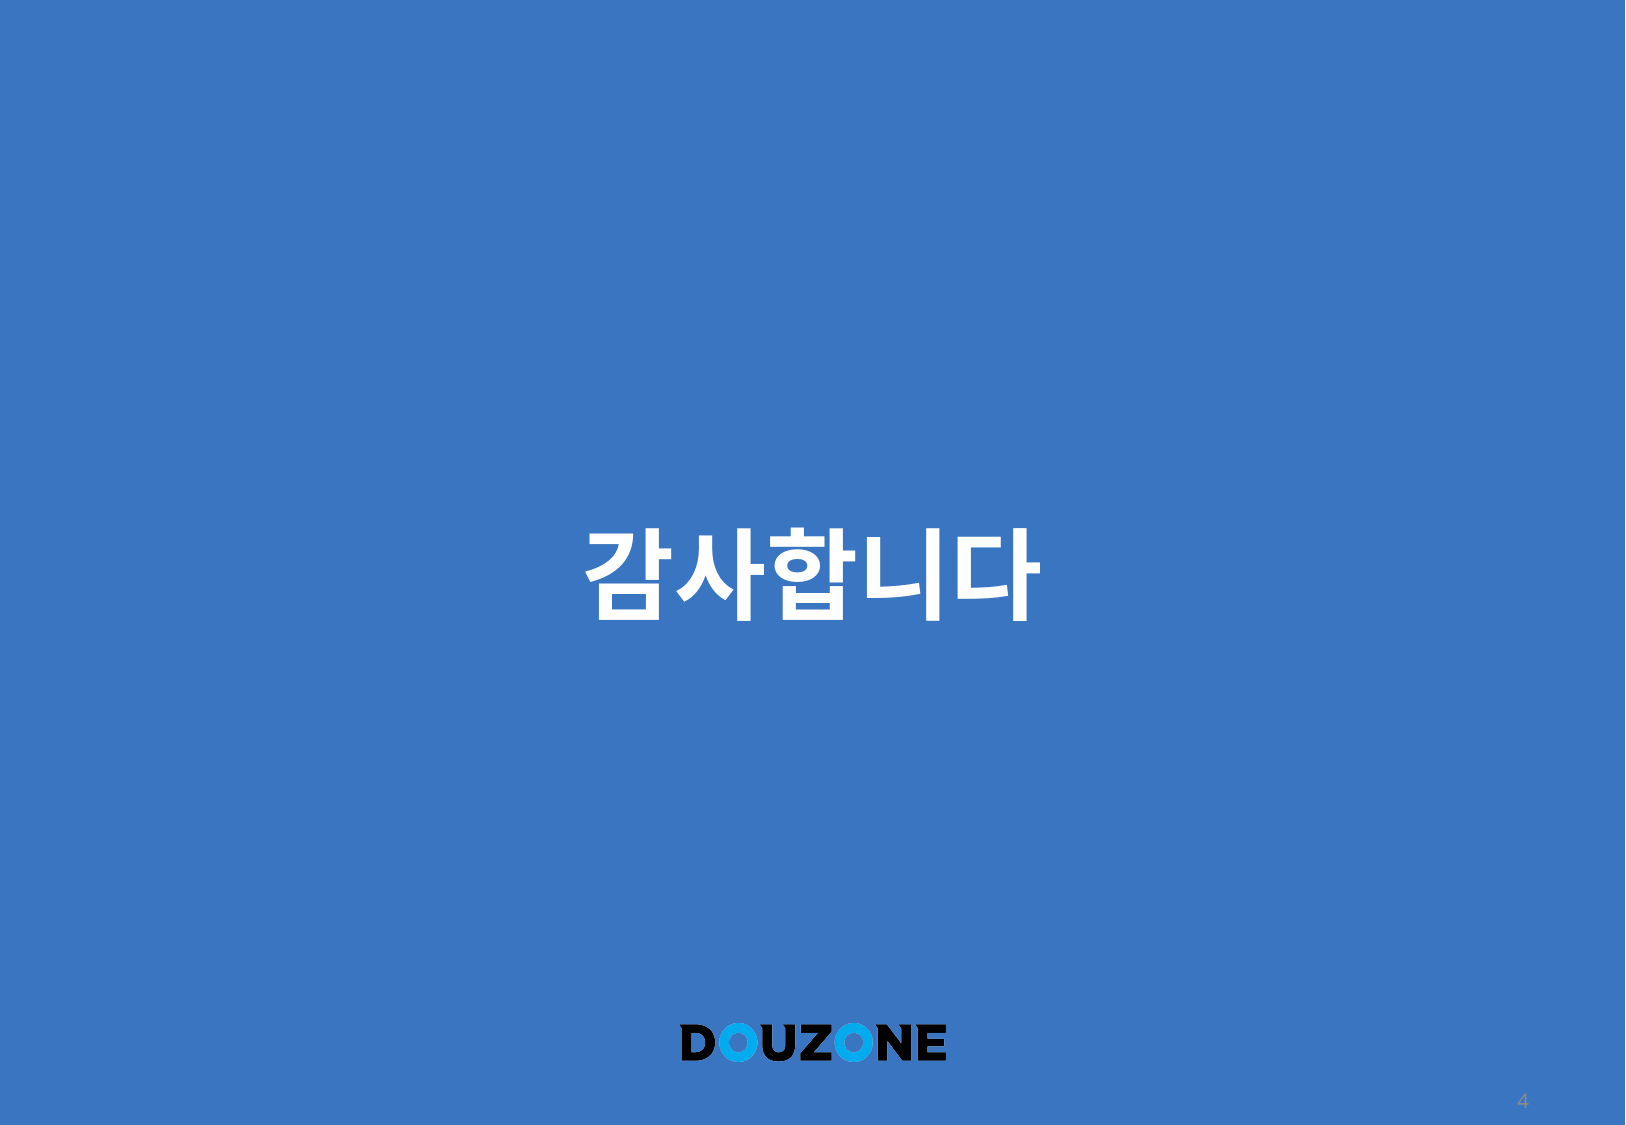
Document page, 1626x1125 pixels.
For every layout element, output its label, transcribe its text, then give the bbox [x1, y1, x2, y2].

picture [845, 1034, 862, 1052]
picture [746, 1023, 846, 1062]
picture [730, 1034, 747, 1052]
picture [861, 1023, 946, 1062]
picture [679, 1023, 731, 1062]
slide_number 32 [1093, 1071, 1544, 1125]
text_box 감사합니다 [398, 518, 1227, 632]
